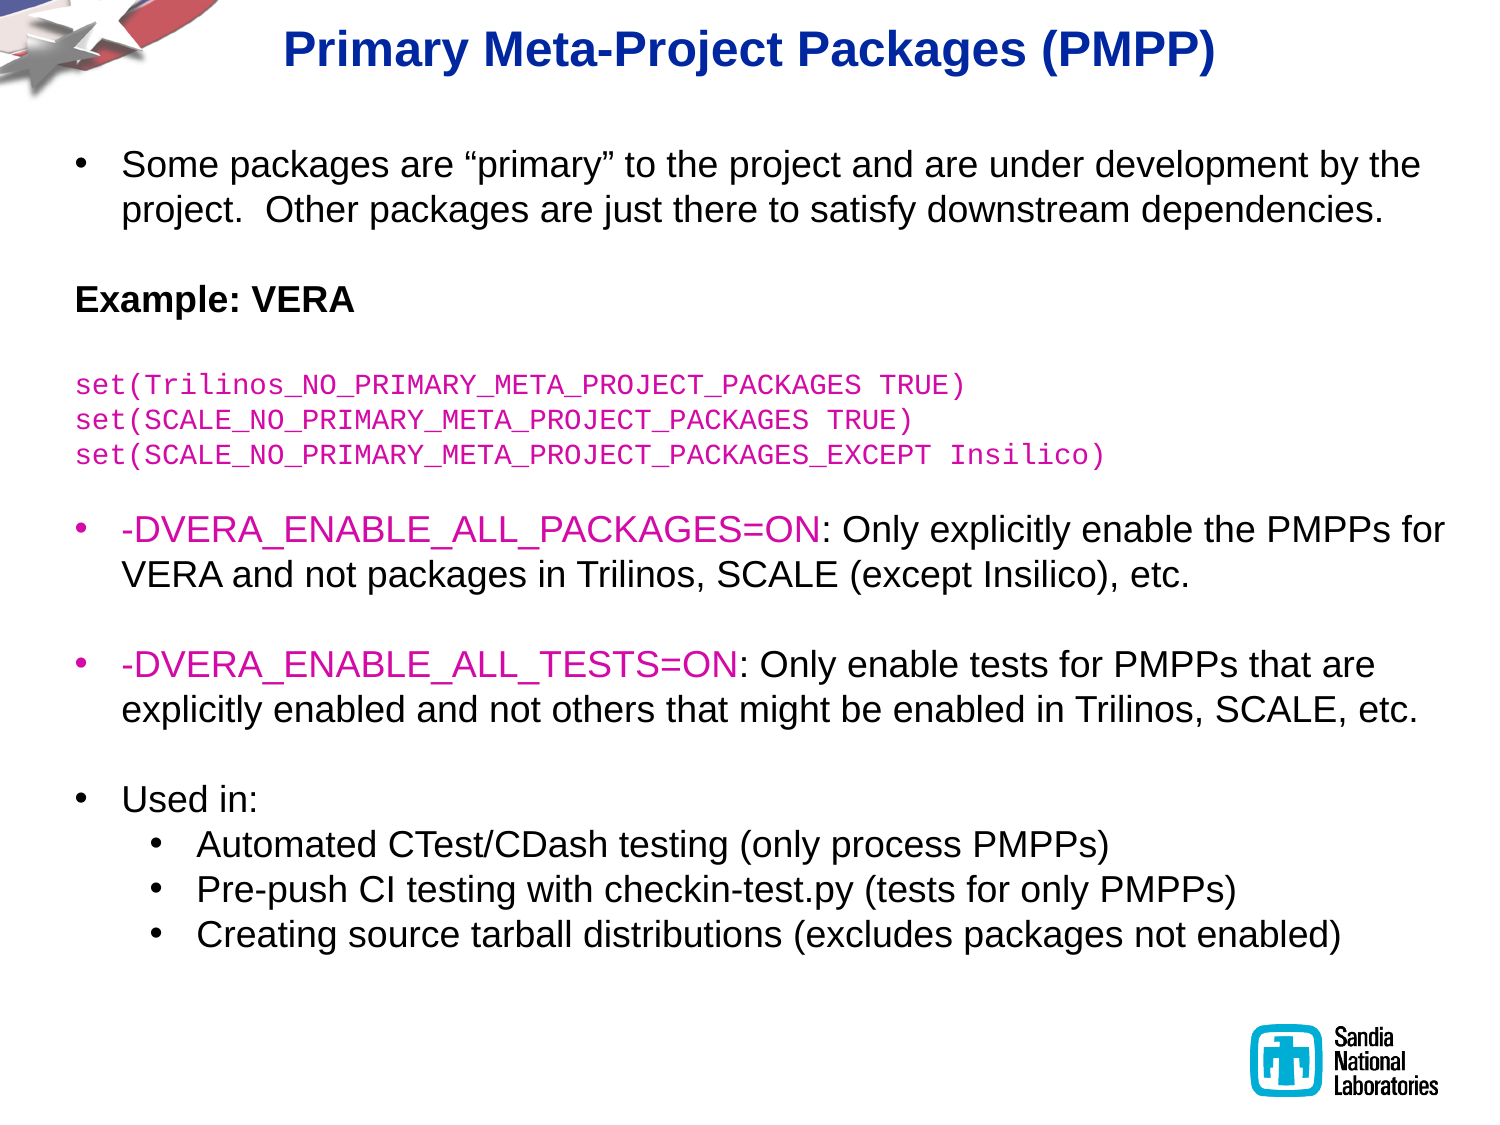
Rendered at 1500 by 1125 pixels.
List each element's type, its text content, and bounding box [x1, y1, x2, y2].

picture [1308, 1024, 1438, 1097]
picture [1259, 1033, 1314, 1089]
picture [1250, 1024, 1265, 1038]
picture [1250, 1083, 1260, 1097]
title Primary Meta-Project Packages (PMPP) [112, 14, 1388, 78]
text_box Some packages are “primary” to the project and are under development by the project. Other packages are just there to satisfy downstream dependencies. Example: VERA set(Trilinos_NO_PRIMARY_META_PROJECT_PACKAGES TRUE) set(SCALE_NO_PRIMARY_META_PROJECT_PACKAGES TRUE) set(SCALE_NO_PRIMARY_META_PROJECT_PACKAGES_EXCEPT Insilico) -DVERA_ENABLE_ALL_PACKAGES=ON: Only explicitly enable the PMPPs for VERA and not packages in Trilinos, SCALE (except Insilico), etc. -DVERA_ENABLE_ALL_TESTS=ON: Only enable tests for PMPPs that are explicitly enabled and not others that might be enabled in Trilinos, SCALE, etc. Used in: Automated CTest/CDash testing (only process PMPPs) Pre-push CI testing with checkin-test.py (tests for only PMPPs) Creating source tarball distributions (excludes packages not enabled) [31, 132, 1469, 963]
